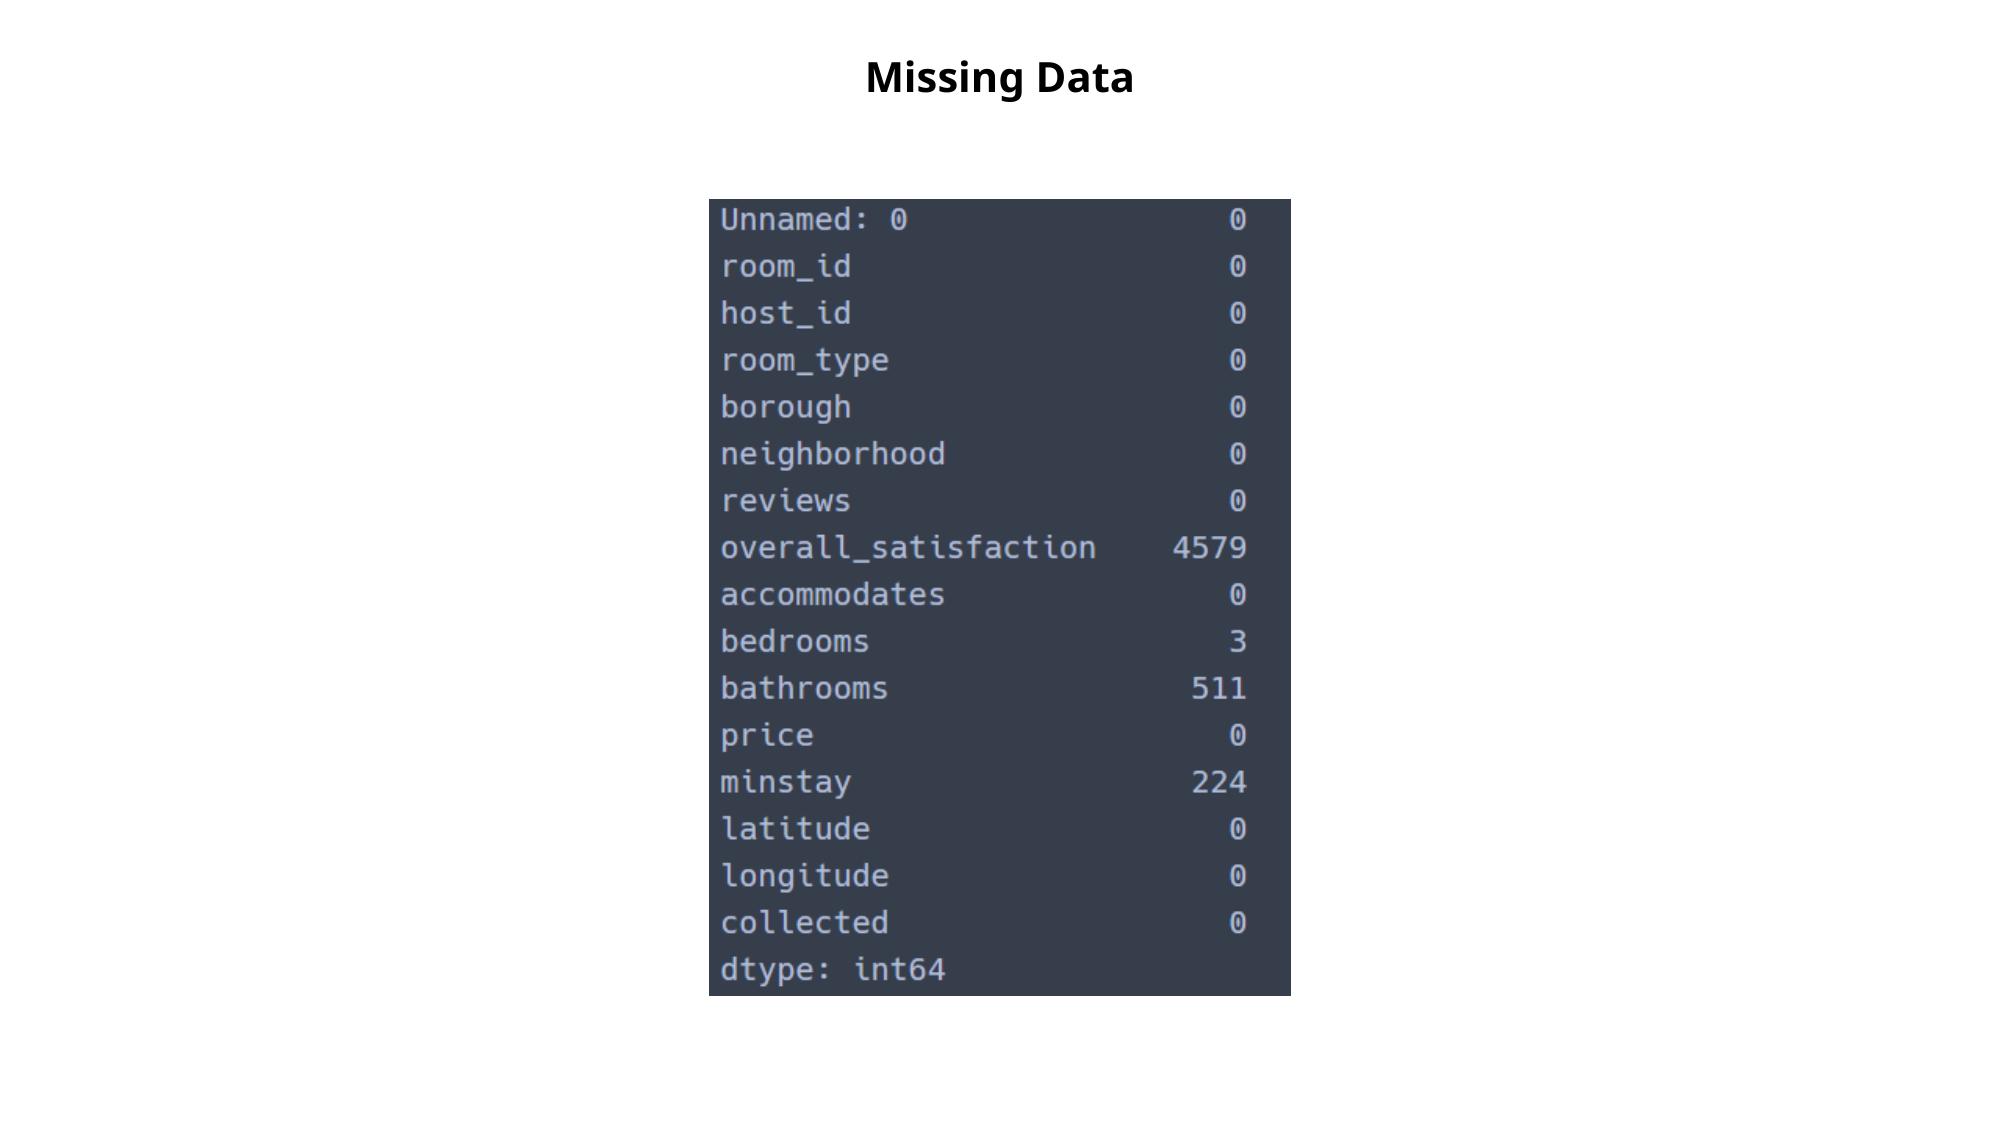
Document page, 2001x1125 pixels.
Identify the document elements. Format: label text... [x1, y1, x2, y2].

text_box Missing Data [677, 43, 1323, 109]
picture [709, 198, 1291, 996]
